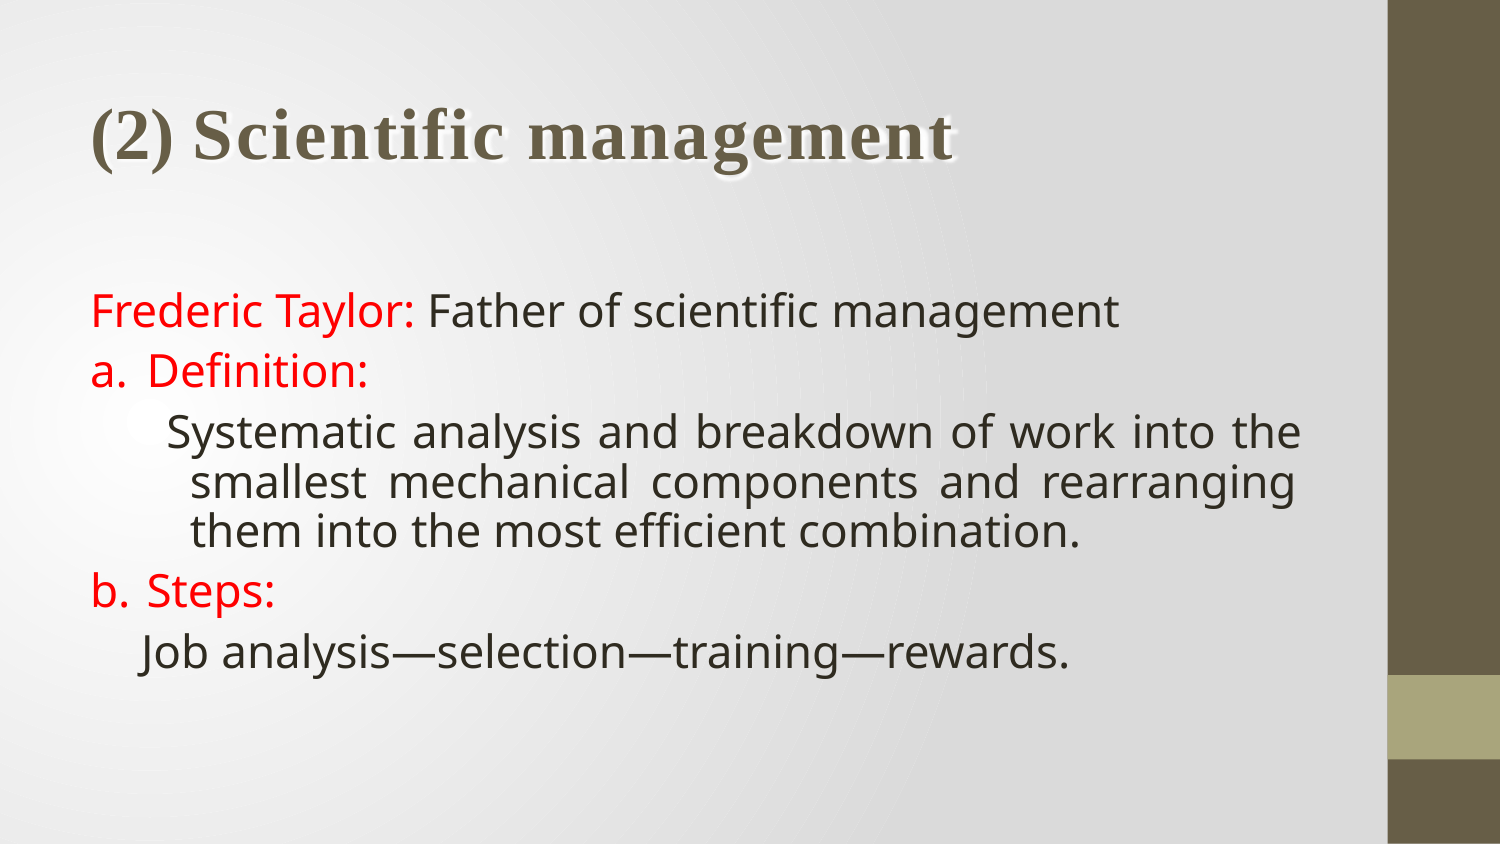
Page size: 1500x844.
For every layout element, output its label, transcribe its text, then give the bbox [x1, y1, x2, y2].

text_box Frederic Taylor: Father of scientific management Definition: Systematic analysis and breakdown of work into the smallest mechanical components and rearranging them into the most efficient combination. Steps: Job analysis—selection—training—rewards. [87, 273, 1319, 678]
title (2) Scientific management [87, 57, 959, 202]
text_box [44, 67, 1007, 229]
